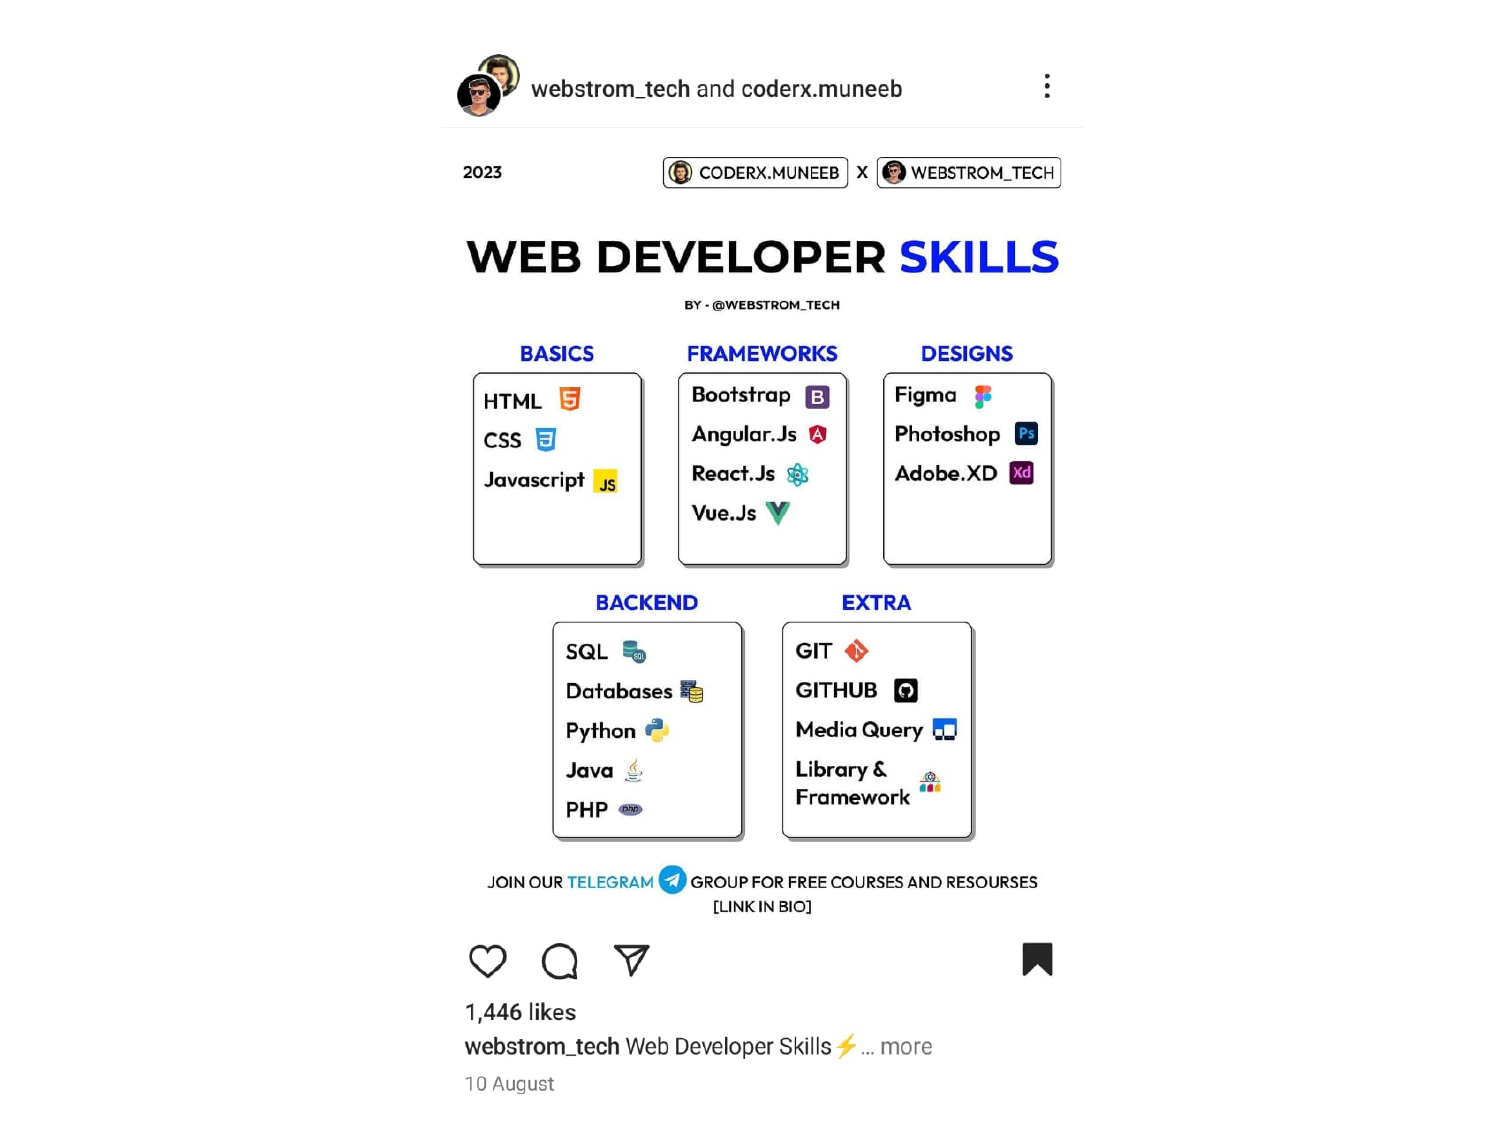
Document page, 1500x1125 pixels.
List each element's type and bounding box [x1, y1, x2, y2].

picture [441, 35, 1083, 1100]
